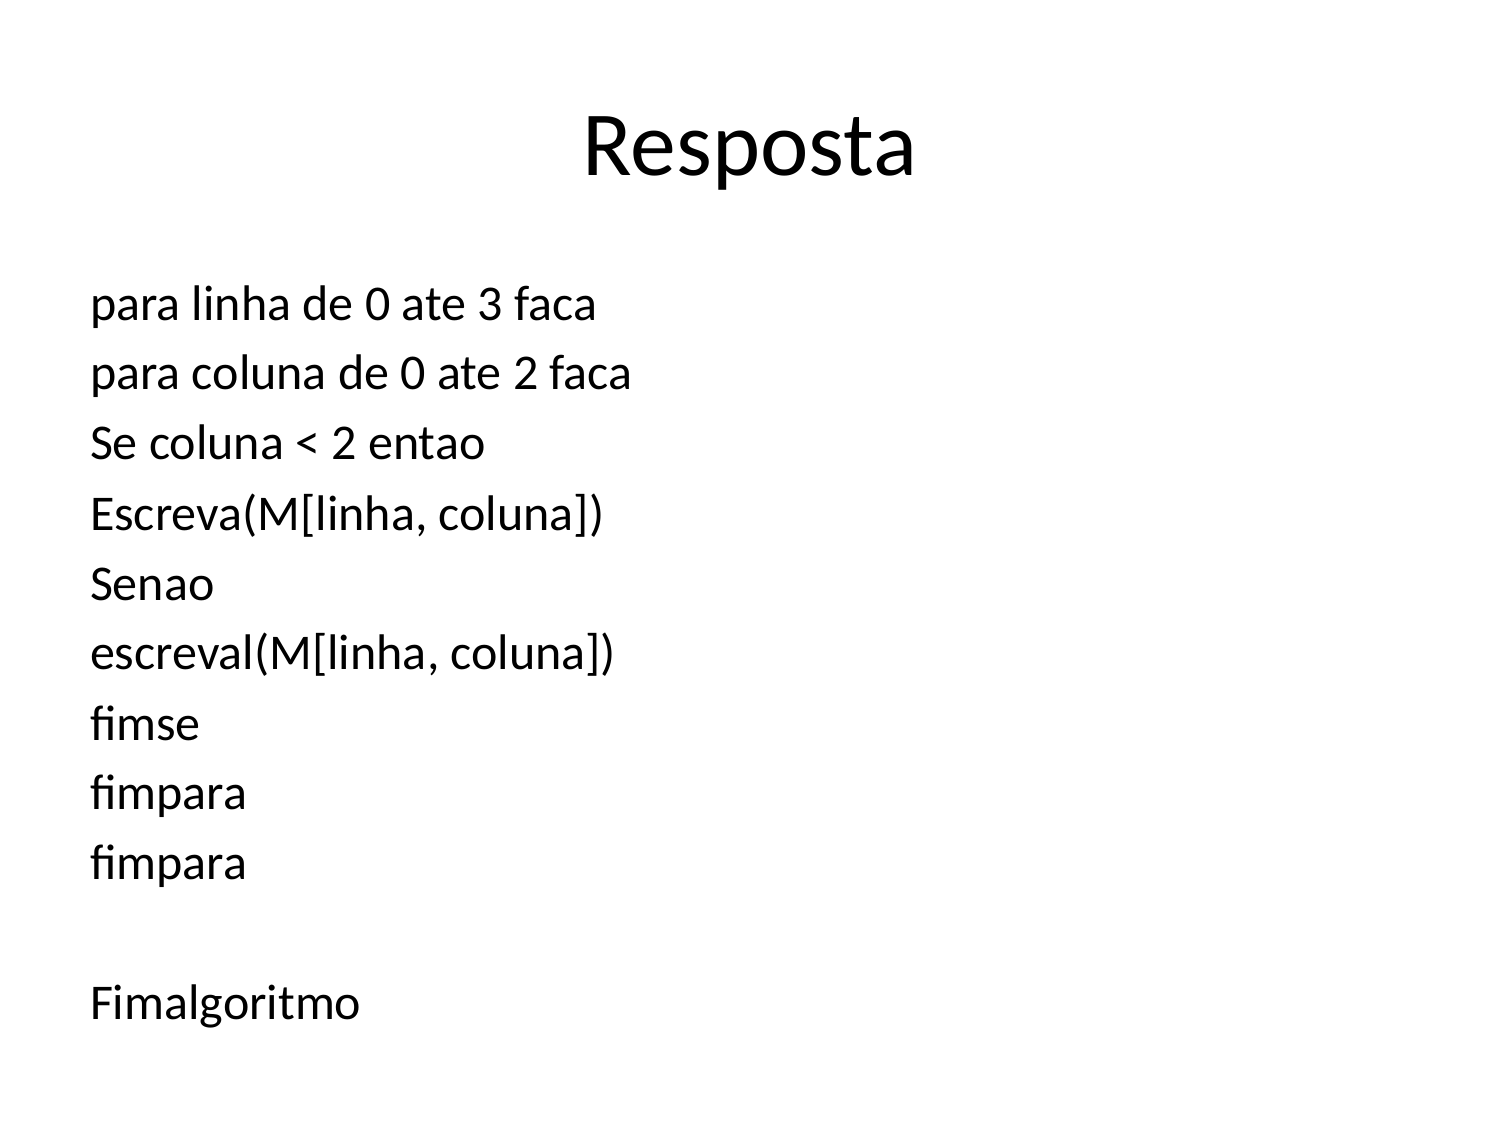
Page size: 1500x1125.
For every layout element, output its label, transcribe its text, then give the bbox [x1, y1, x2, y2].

list para linha de 0 ate 3 faca para coluna de 0 ate 2 faca Se coluna < 2 entao Escreva(M[linha, coluna]) Senao escreval(M[linha, coluna]) fimse fimpara fimpara Fimalgoritmo [75, 262, 1425, 1005]
title Resposta [75, 45, 1425, 233]
